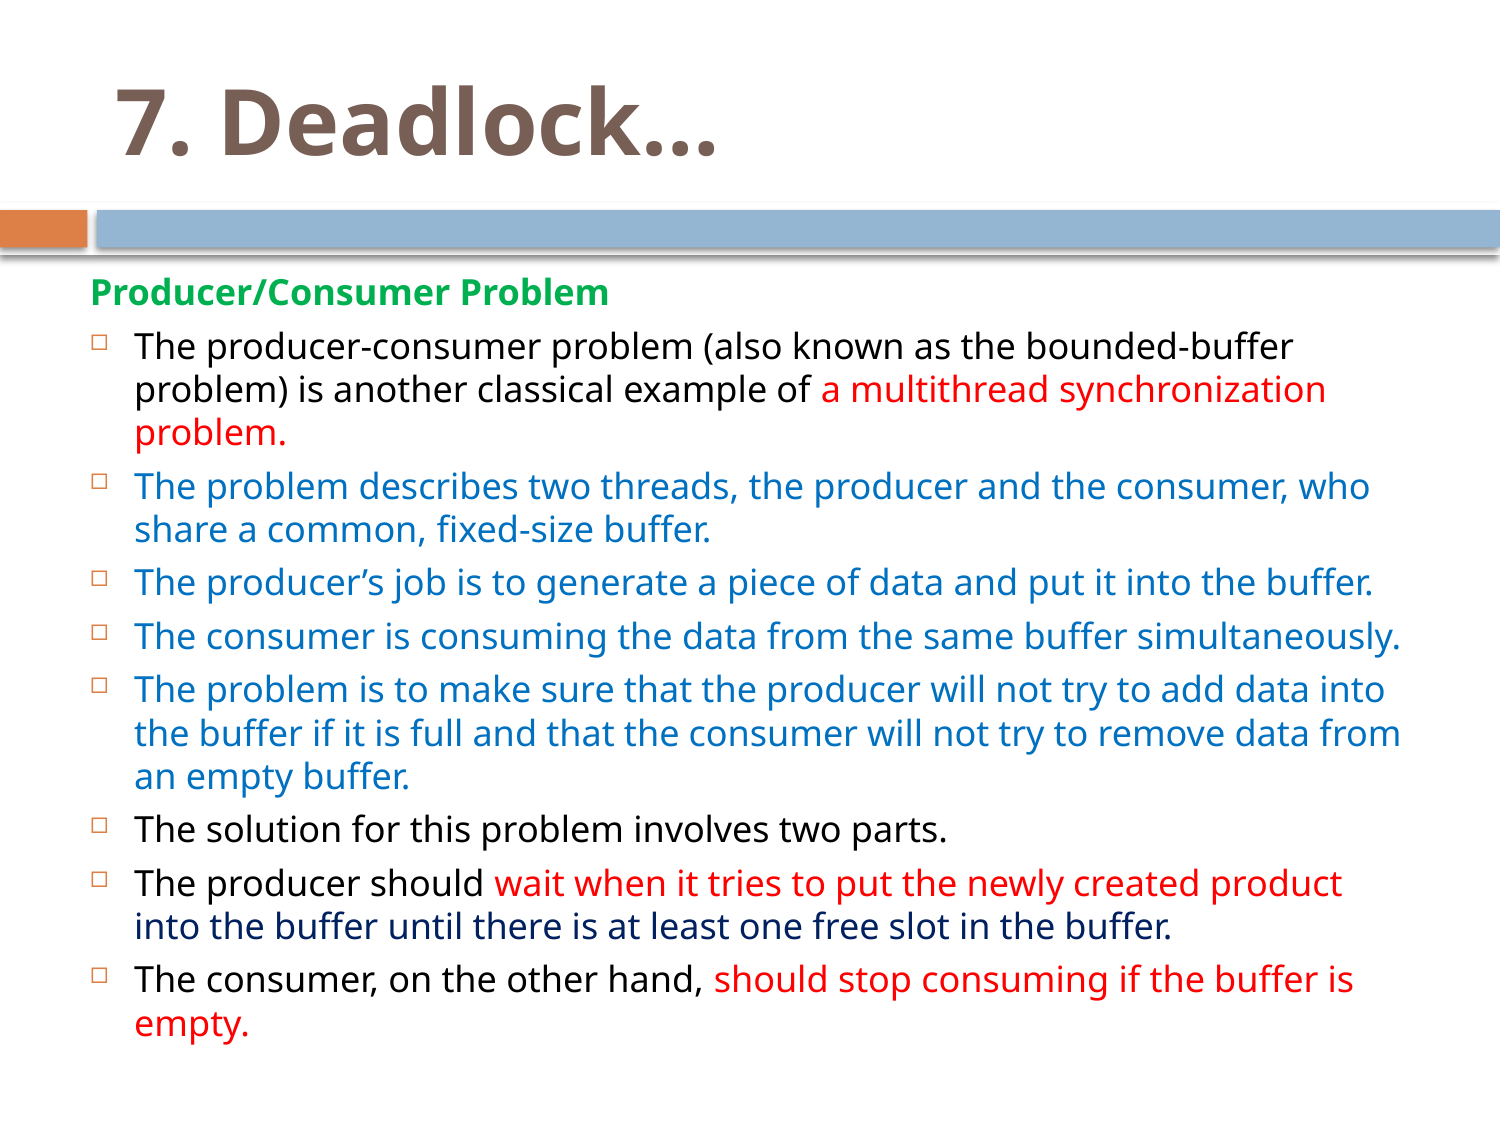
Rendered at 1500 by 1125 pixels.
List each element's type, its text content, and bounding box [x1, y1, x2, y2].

list Producer/Consumer Problem The producer-consumer problem (also known as the bounded-buffer problem) is another classical example of a multithread synchronization problem. The problem describes two threads, the producer and the consumer, who share a common, ﬁxed-size buffer. The producer’s job is to generate a piece of data and put it into the buffer. The consumer is consuming the data from the same buffer simultaneously. The problem is to make sure that the producer will not try to add data into the buffer if it is full and that the consumer will not try to remove data from an empty buffer. The solution for this problem involves two parts. The producer should wait when it tries to put the newly created product into the buffer until there is at least one free slot in the buffer. The consumer, on the other hand, should stop consuming if the buffer is empty. [75, 262, 1425, 1125]
title 7. Deadlock… [100, 37, 1438, 200]
